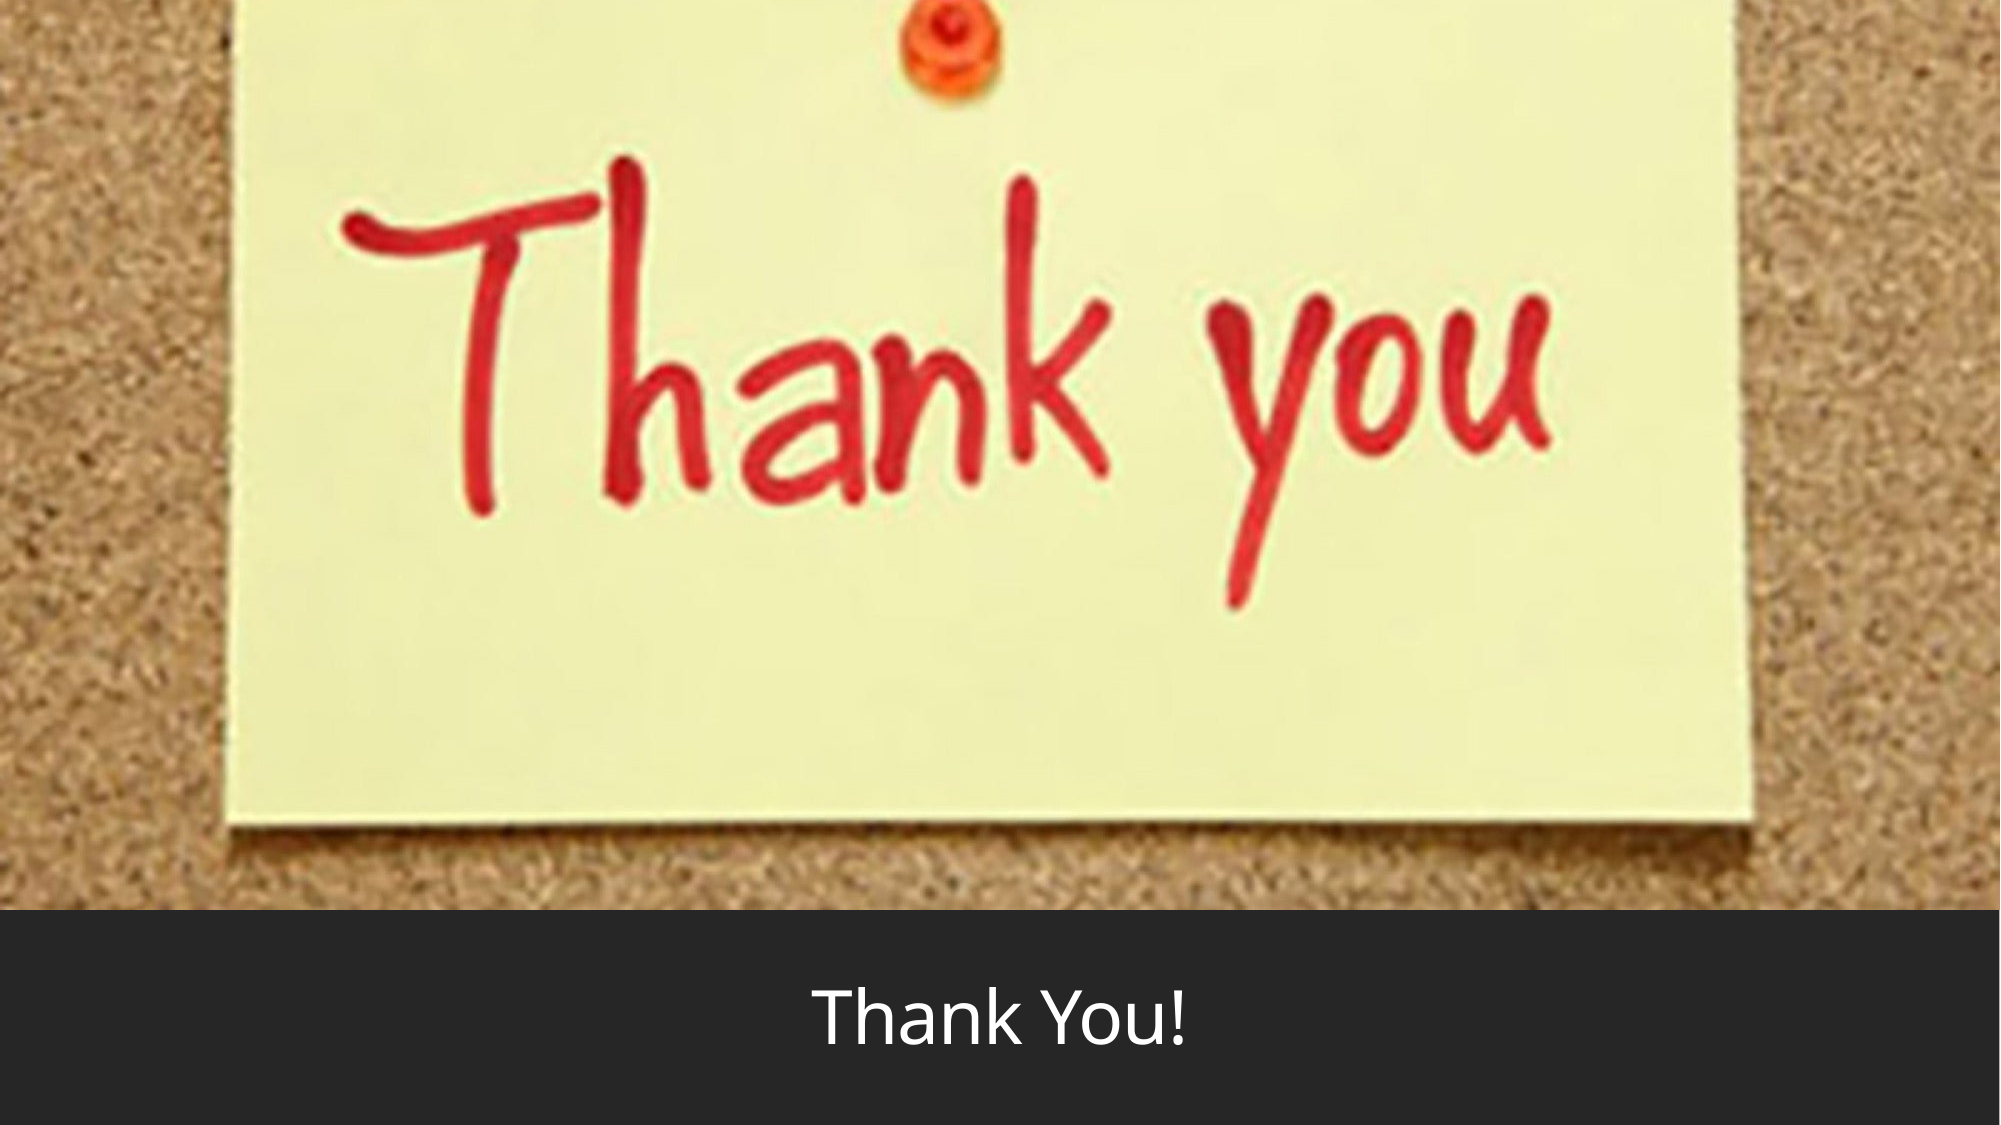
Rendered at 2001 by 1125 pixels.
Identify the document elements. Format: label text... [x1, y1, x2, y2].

title Thank You! [170, 939, 1830, 1062]
picture [0, 0, 2000, 910]
